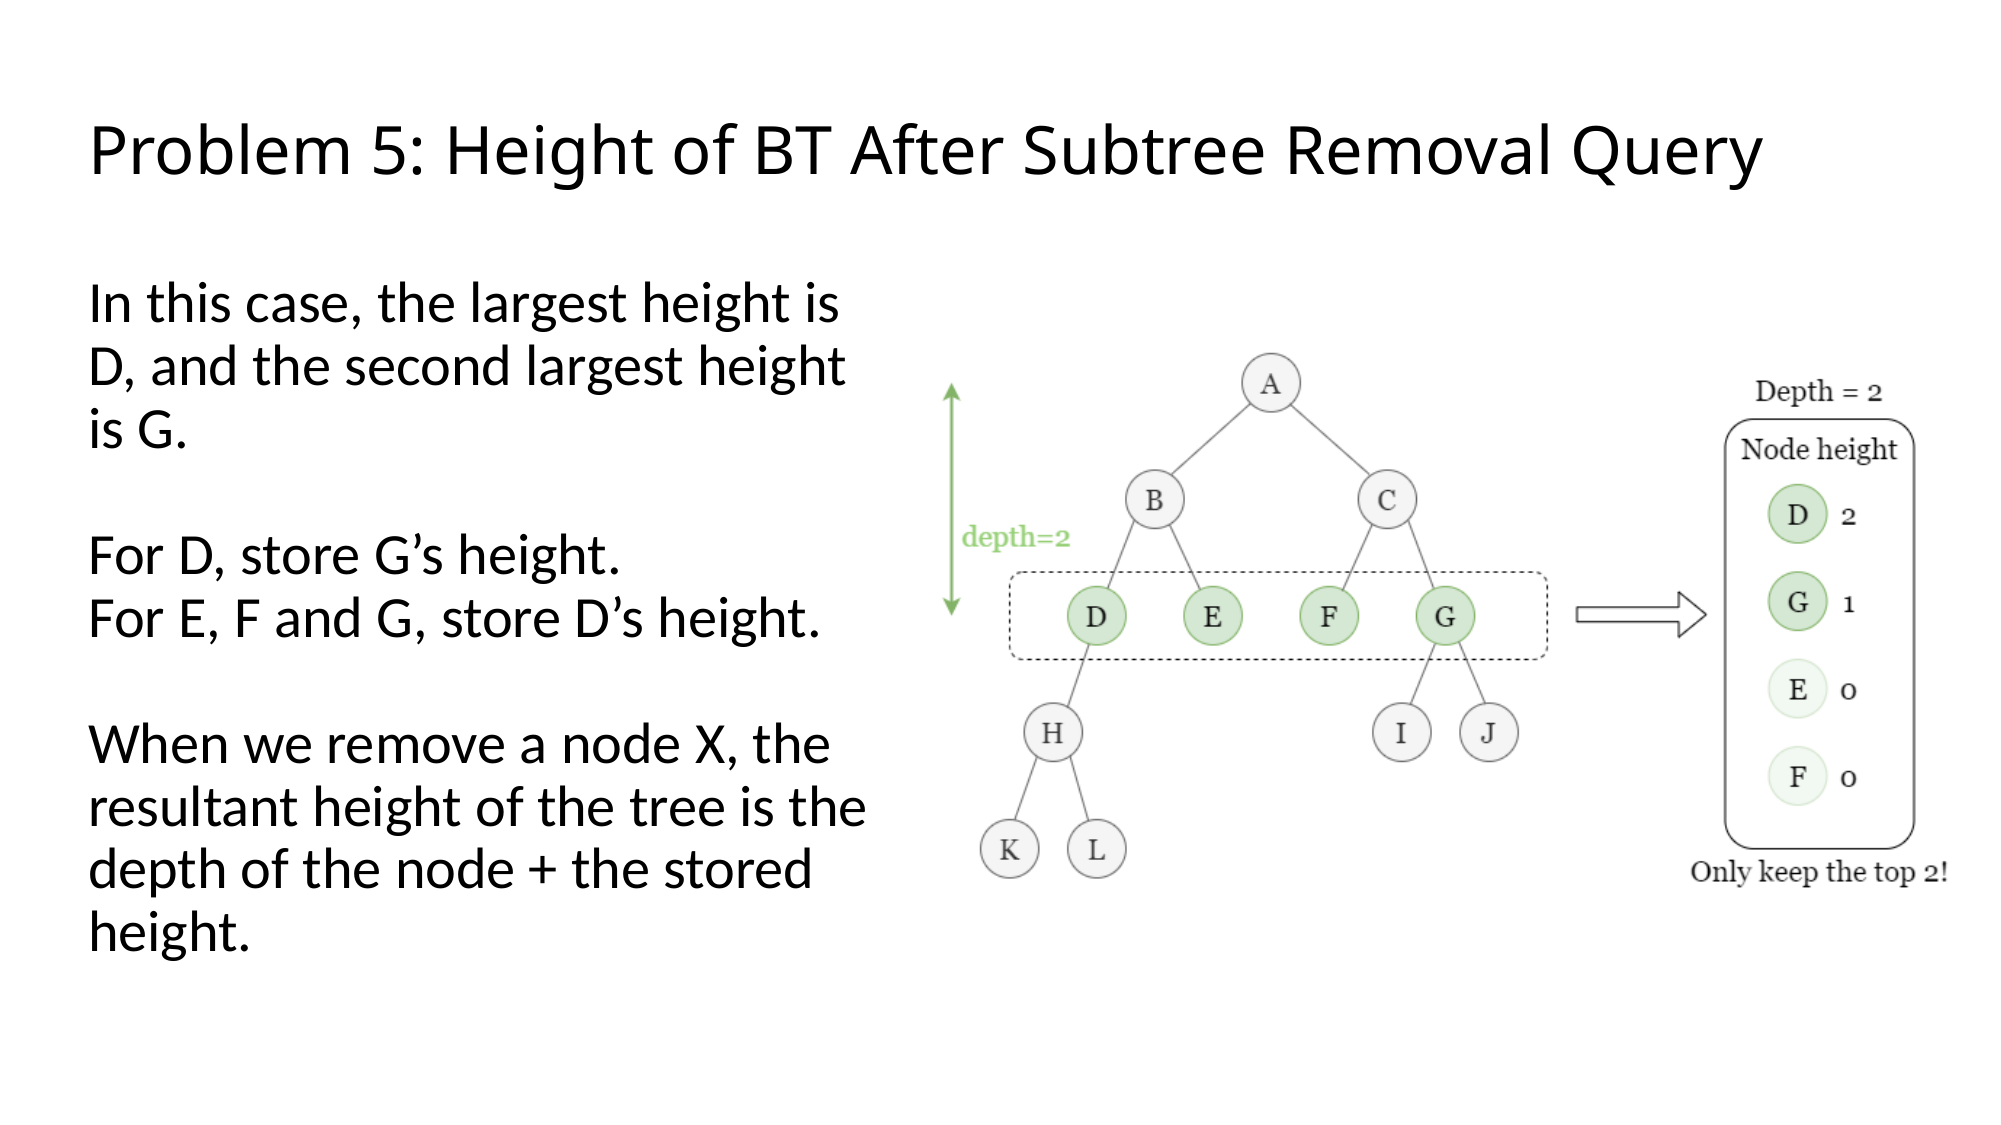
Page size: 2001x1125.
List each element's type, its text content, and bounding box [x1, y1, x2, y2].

picture [898, 196, 2000, 1055]
list In this case, the largest height is D, and the second largest height is G. For D, store G’s height. For E, F and G, store D’s height. When we remove a node X, the resultant height of the tree is the depth of the node + the stored height. [68, 252, 898, 1006]
title Problem 5: Height of BT After Subtree Removal Query [68, 97, 1932, 223]
